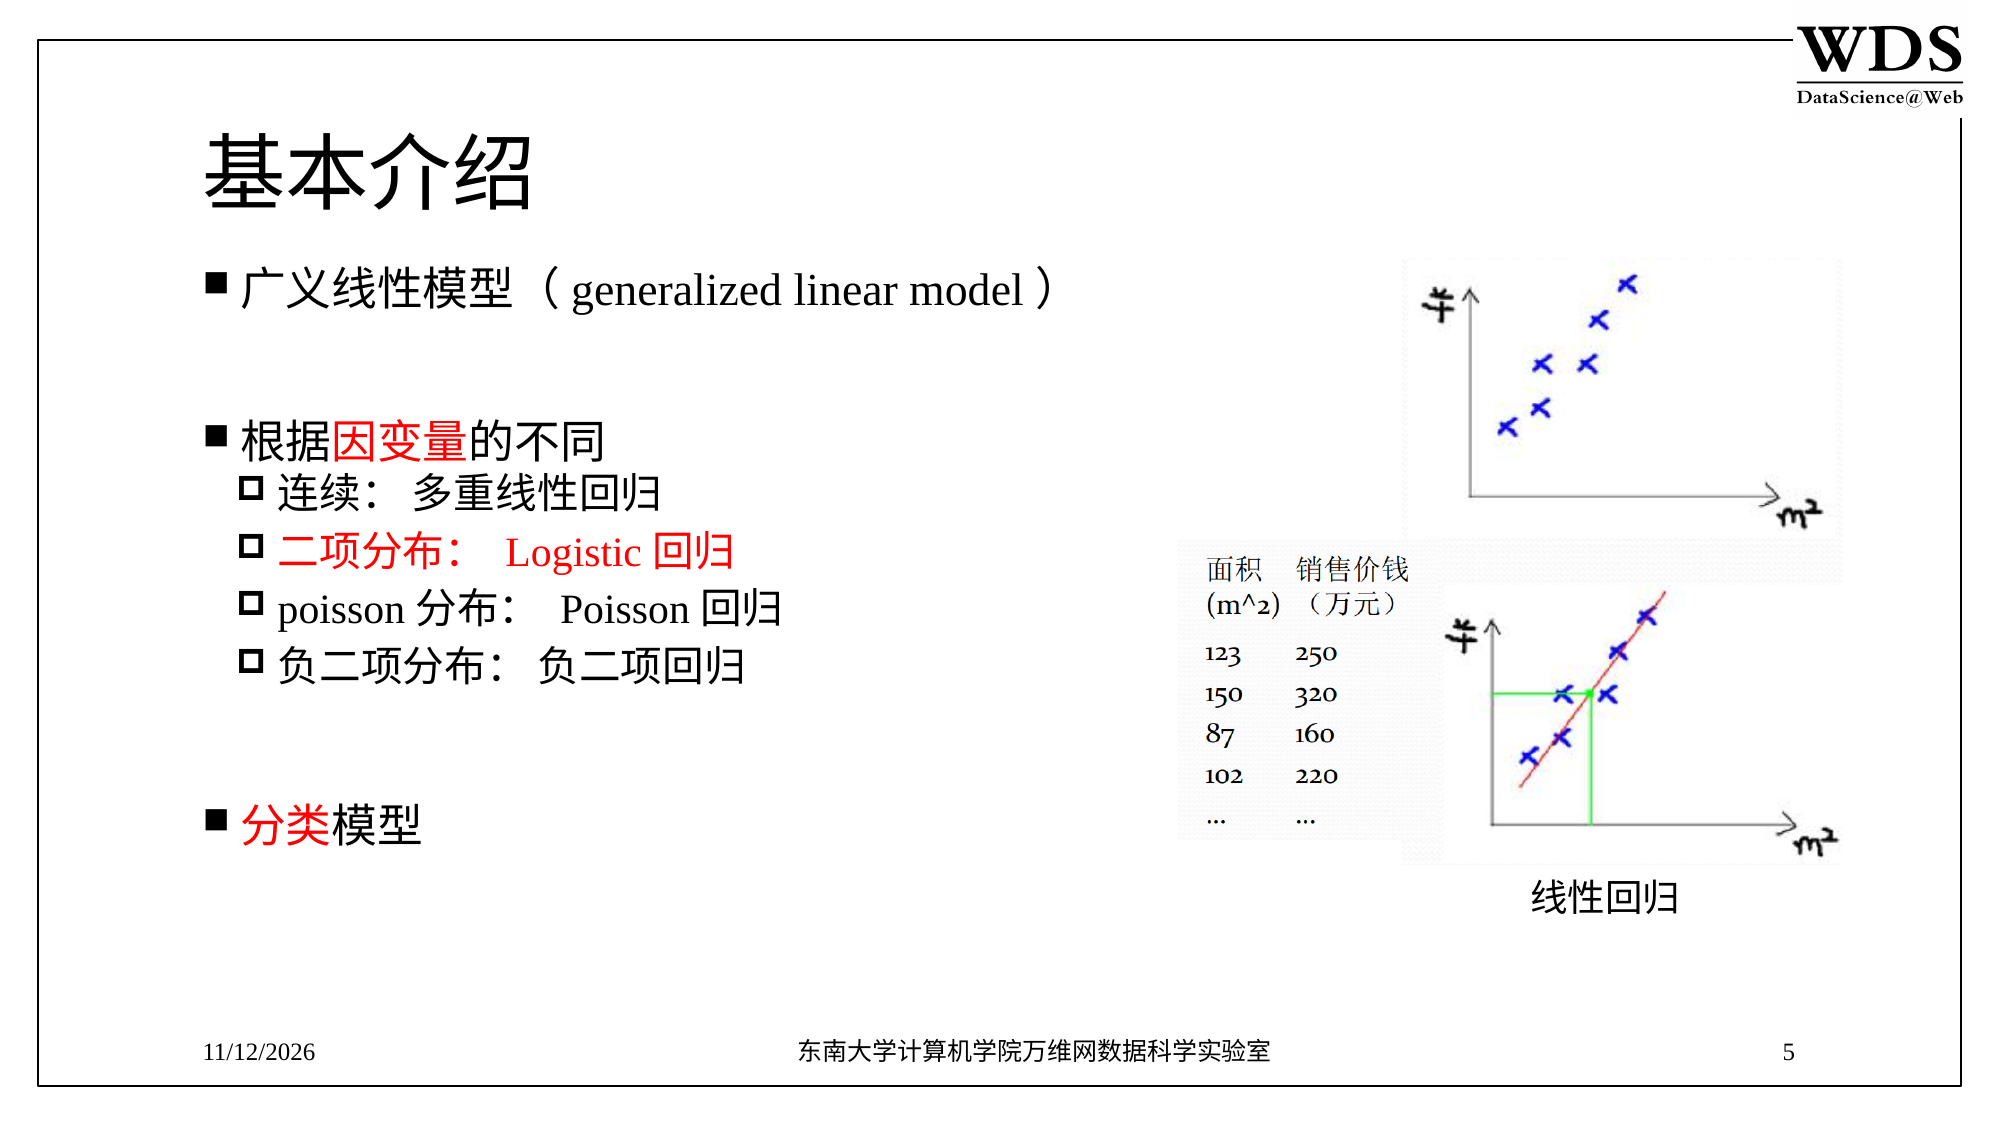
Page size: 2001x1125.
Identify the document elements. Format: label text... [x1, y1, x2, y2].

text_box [1178, 258, 1843, 928]
title 基本介绍 [187, 94, 1808, 258]
footer 东南大学计算机学院万维网数据科学实验室 [647, 1020, 1422, 1081]
list 广义线性模型（generalized linear model） 根据因变量的不同 连续： 多重线性回归 二项分布： Logistic回归 poisson分布： Poisson回归 负二项分布： 负二项回归 分类模型 [187, 258, 1808, 1000]
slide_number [187, 1020, 570, 1081]
picture [1793, 0, 1968, 118]
slide_number 5 [1530, 1020, 1811, 1081]
